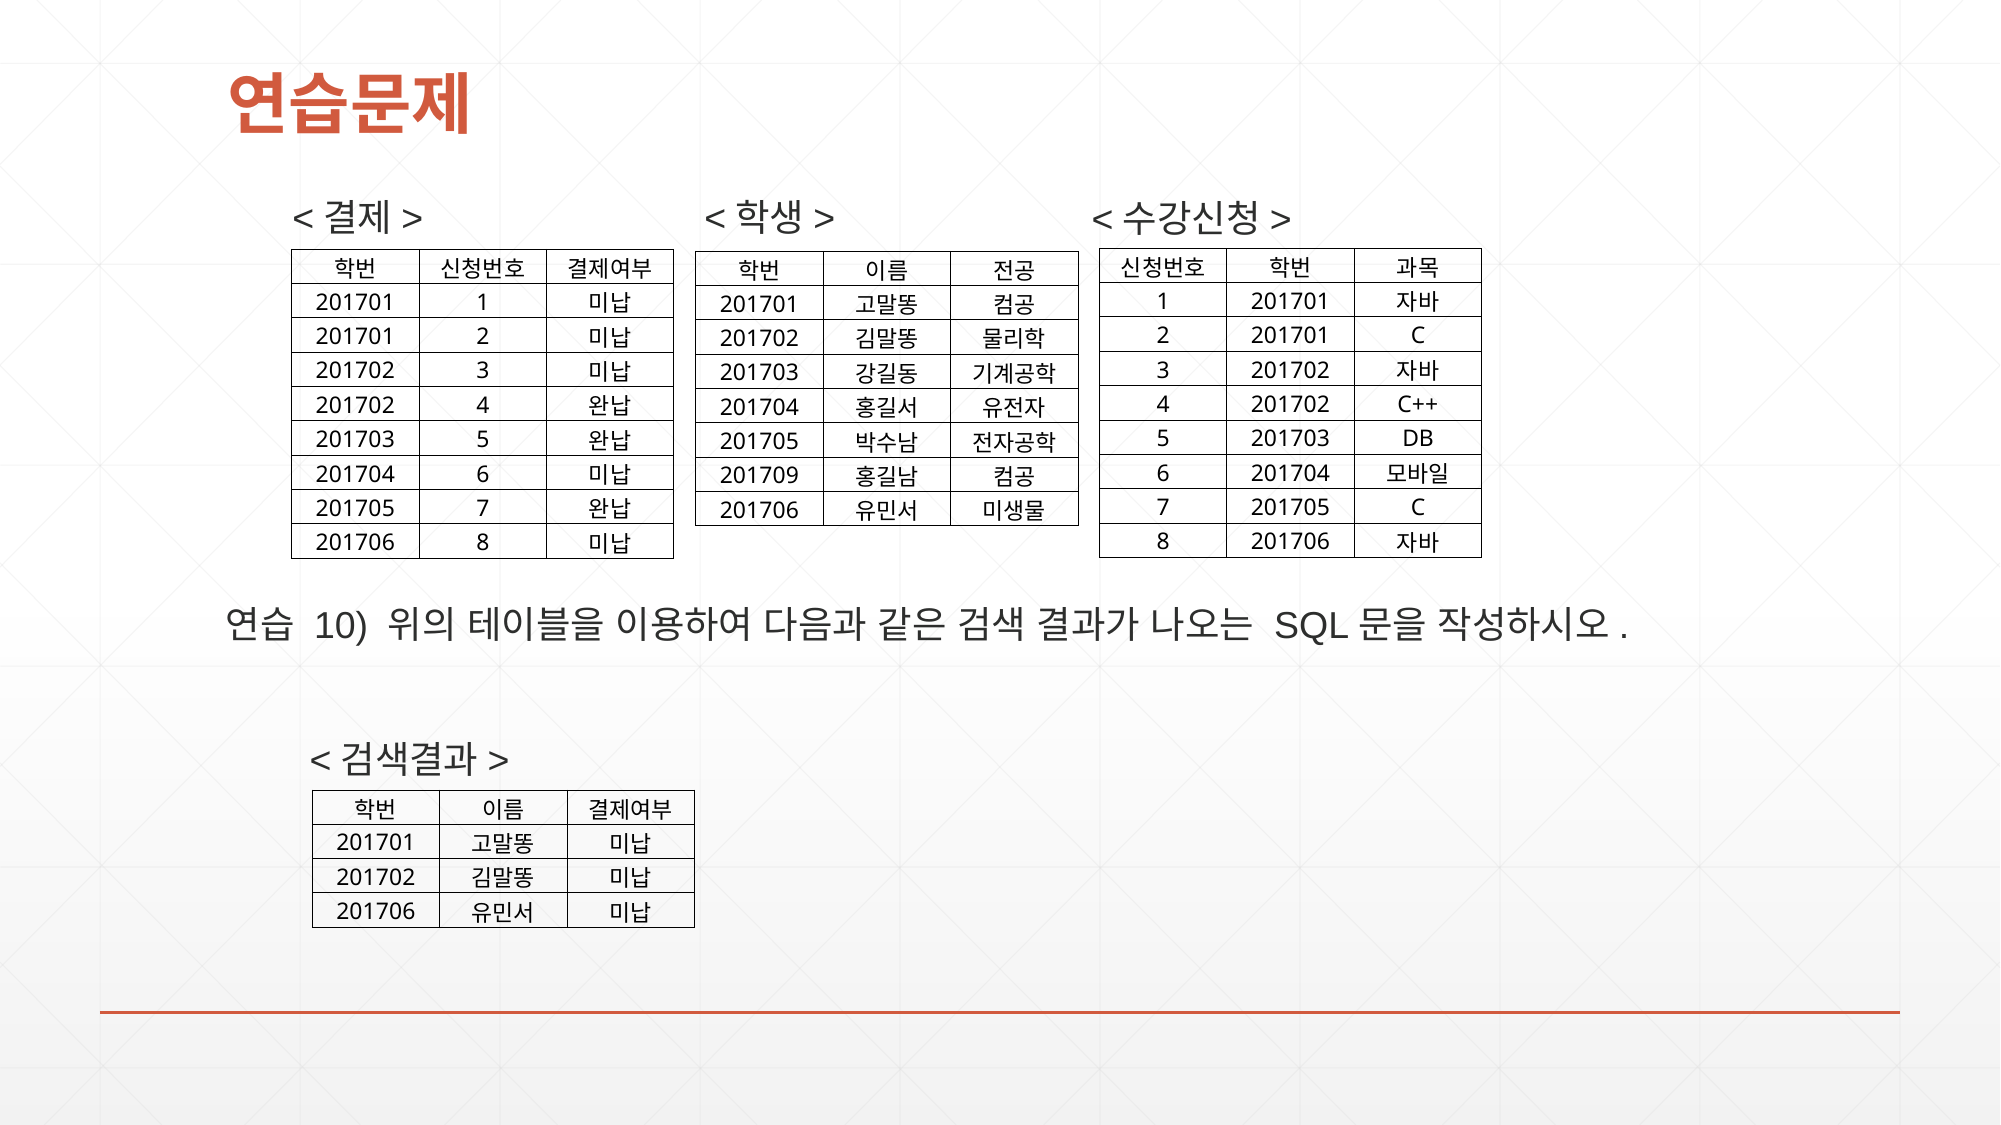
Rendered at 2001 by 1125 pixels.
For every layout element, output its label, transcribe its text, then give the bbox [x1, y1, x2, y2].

table_cell 모바일 [1355, 455, 1481, 488]
table_cell C [1355, 317, 1481, 351]
table_cell 201705 [1227, 489, 1354, 523]
table_cell 201706 [696, 492, 823, 525]
table_cell 전자공학 [951, 423, 1078, 457]
table_cell 자바 [1355, 352, 1481, 385]
table_cell 3 [1100, 352, 1226, 385]
table_cell 7 [1100, 489, 1226, 523]
table_cell 박수남 [824, 423, 950, 457]
table_cell 201705 [292, 490, 419, 523]
table_cell 201706 [313, 893, 439, 927]
table_cell 홍길서 [824, 389, 950, 422]
table_cell 유민서 [824, 492, 950, 525]
table_header 학번 [1227, 249, 1354, 282]
table_cell 201701 [292, 318, 419, 352]
table_cell 미납 [568, 893, 694, 927]
text_box <결제> [277, 186, 449, 247]
table_cell 미납 [547, 318, 673, 352]
table_header 결제여부 [568, 791, 694, 824]
table_cell 201701 [292, 284, 419, 317]
table_header 과목 [1355, 249, 1481, 282]
table_cell 7 [420, 490, 546, 523]
table_cell 201706 [292, 524, 419, 558]
table_cell 8 [1100, 524, 1226, 557]
table_cell 미납 [568, 825, 694, 858]
table_cell 201702 [292, 387, 419, 420]
table_cell 3 [420, 353, 546, 386]
table_cell 물리학 [951, 320, 1078, 354]
table_cell 2 [420, 318, 546, 352]
text_box <수강신청> [1076, 187, 1317, 248]
table_cell 201704 [1227, 455, 1354, 488]
table_header 신청번호 [1100, 249, 1226, 282]
table_cell 기계공학 [951, 355, 1078, 388]
table_cell 미납 [547, 284, 673, 317]
table_cell 미납 [568, 859, 694, 892]
title 연습문제 [212, 58, 1788, 150]
table_cell 고말똥 [440, 825, 567, 858]
text_box <학생> [689, 186, 861, 247]
table_cell 유민서 [440, 893, 567, 927]
table_cell 2 [1100, 317, 1226, 351]
table_cell 201701 [313, 825, 439, 858]
table_cell DB [1355, 421, 1481, 454]
table_cell 201702 [1227, 352, 1354, 385]
table_cell 201702 [292, 353, 419, 386]
table_cell 5 [420, 421, 546, 455]
table_cell 1 [420, 284, 546, 317]
table_cell 201705 [696, 423, 823, 457]
table_cell 미납 [547, 353, 673, 386]
table_cell 유전자 [951, 389, 1078, 422]
table_cell 완납 [547, 490, 673, 523]
table_cell 완납 [547, 421, 673, 455]
table_header 학번 [696, 252, 823, 285]
table_cell 자바 [1355, 283, 1481, 316]
table_cell 201702 [1227, 386, 1354, 420]
table_cell 컴공 [951, 458, 1078, 491]
table_cell 김말똥 [824, 320, 950, 354]
table_cell 6 [420, 456, 546, 489]
table_cell 고말똥 [824, 286, 950, 319]
table_cell C [1355, 489, 1481, 523]
table_header 결제여부 [547, 250, 673, 283]
table_cell 컴공 [951, 286, 1078, 319]
table_cell 201701 [1227, 283, 1354, 316]
table_header 학번 [292, 250, 419, 283]
table_cell 강길동 [824, 355, 950, 388]
table_cell 자바 [1355, 524, 1481, 557]
table_header 학번 [313, 791, 439, 824]
table_header 신청번호 [420, 250, 546, 283]
table_header 이름 [440, 791, 567, 824]
table_cell 201703 [292, 421, 419, 455]
table_cell 미생물 [951, 492, 1078, 525]
table_cell 4 [1100, 386, 1226, 420]
table_cell 201709 [696, 458, 823, 491]
table_cell 201704 [696, 389, 823, 422]
table_cell 201703 [1227, 421, 1354, 454]
table_cell 1 [1100, 283, 1226, 316]
table_cell 201701 [696, 286, 823, 319]
table_cell 미납 [547, 524, 673, 558]
table_cell 6 [1100, 455, 1226, 488]
table_cell 8 [420, 524, 546, 558]
table_cell 201702 [696, 320, 823, 354]
table_cell 미납 [547, 456, 673, 489]
table_cell 4 [420, 387, 546, 420]
table_header 전공 [951, 252, 1078, 285]
table_cell 5 [1100, 421, 1226, 454]
text_box 연습 10) 위의 테이블을 이용하여 다음과 같은 검색 결과가 나오는 SQL문을 작성하시오. <검색결과> [210, 593, 1947, 924]
table_cell 201701 [1227, 317, 1354, 351]
table_cell 완납 [547, 387, 673, 420]
table_cell 김말똥 [440, 859, 567, 892]
table_cell 201706 [1227, 524, 1354, 557]
table_cell 201703 [696, 355, 823, 388]
table_cell 201704 [292, 456, 419, 489]
table_cell C++ [1355, 386, 1481, 420]
table_header 이름 [824, 252, 950, 285]
table_cell 201702 [313, 859, 439, 892]
table_cell 홍길남 [824, 458, 950, 491]
